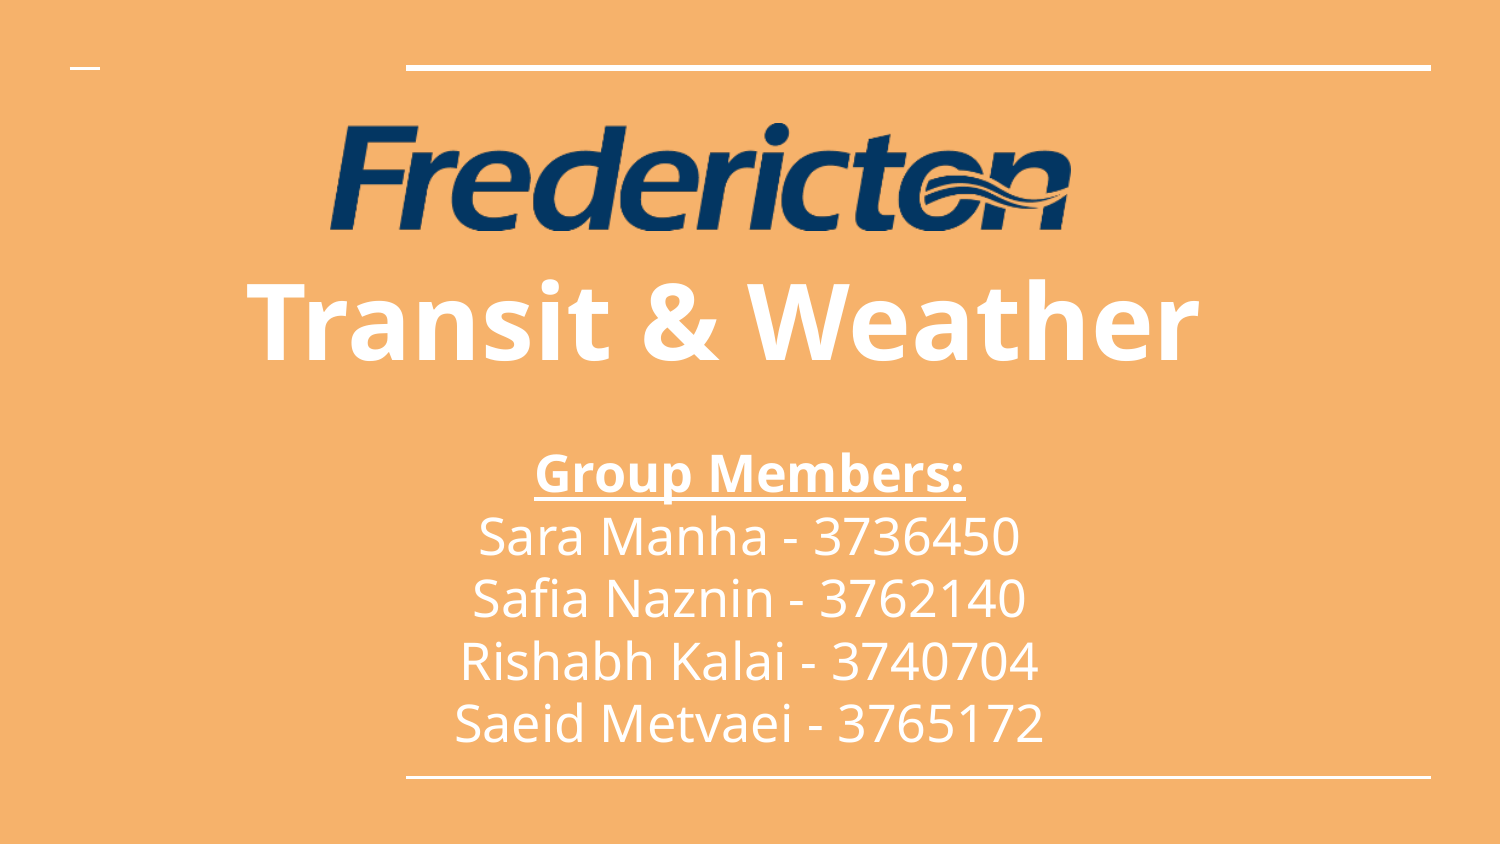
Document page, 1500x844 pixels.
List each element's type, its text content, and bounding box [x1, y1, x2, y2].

picture [329, 123, 1071, 231]
title Transit & Weather [230, 239, 1246, 401]
subtitle Group Members: Sara Manha - 3736450 Safia Naznin - 3762140 Rishabh Kalai - 3740704 Saeid Metvaei - 3765172 [230, 438, 1270, 769]
